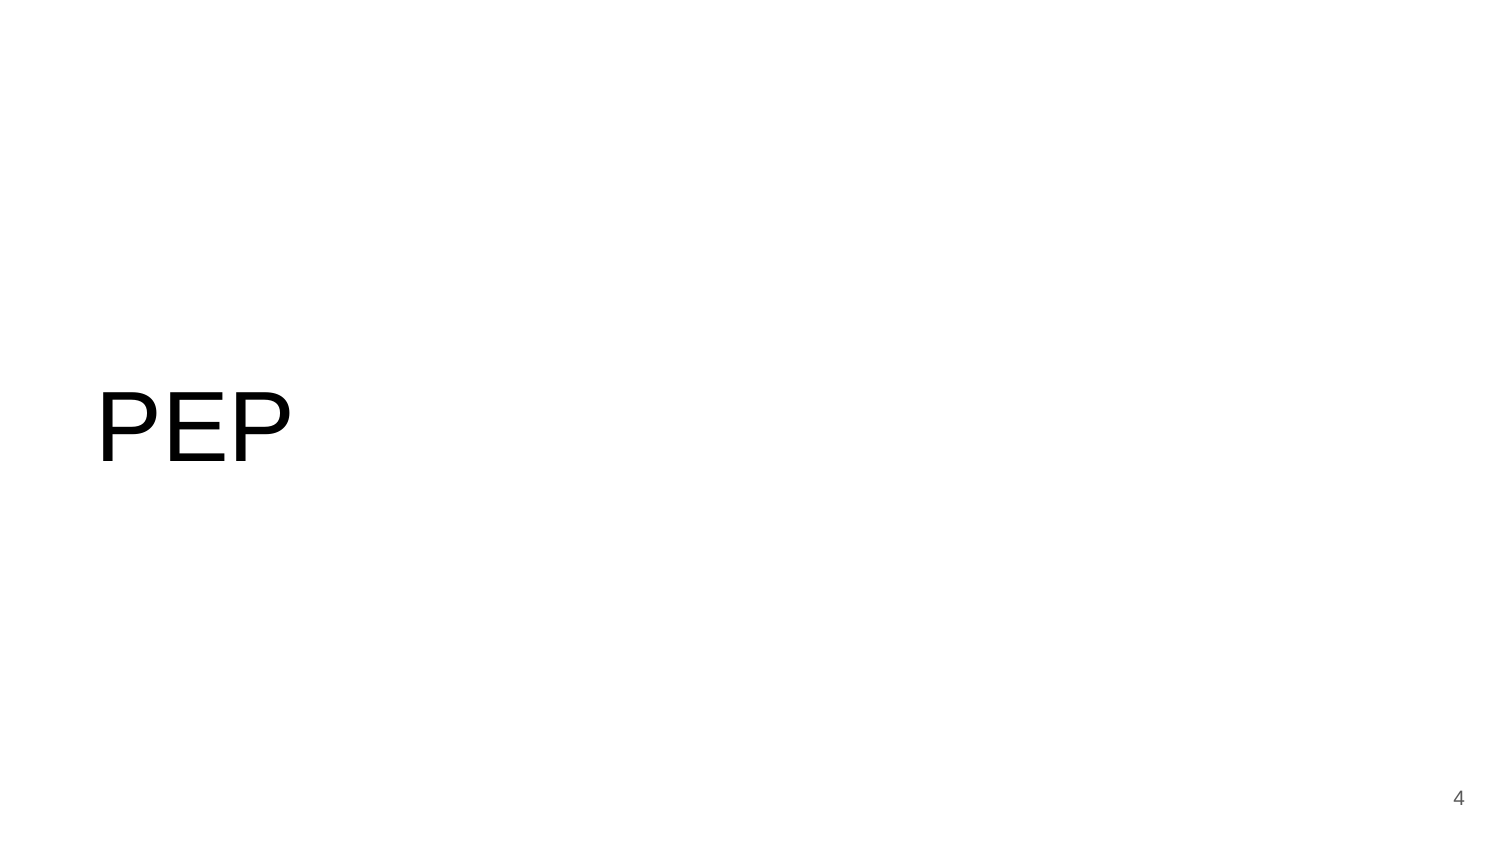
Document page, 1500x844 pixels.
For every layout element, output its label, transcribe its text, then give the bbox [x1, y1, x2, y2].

title PEP [80, 86, 1125, 758]
slide_number 4 [1389, 764, 1480, 830]
